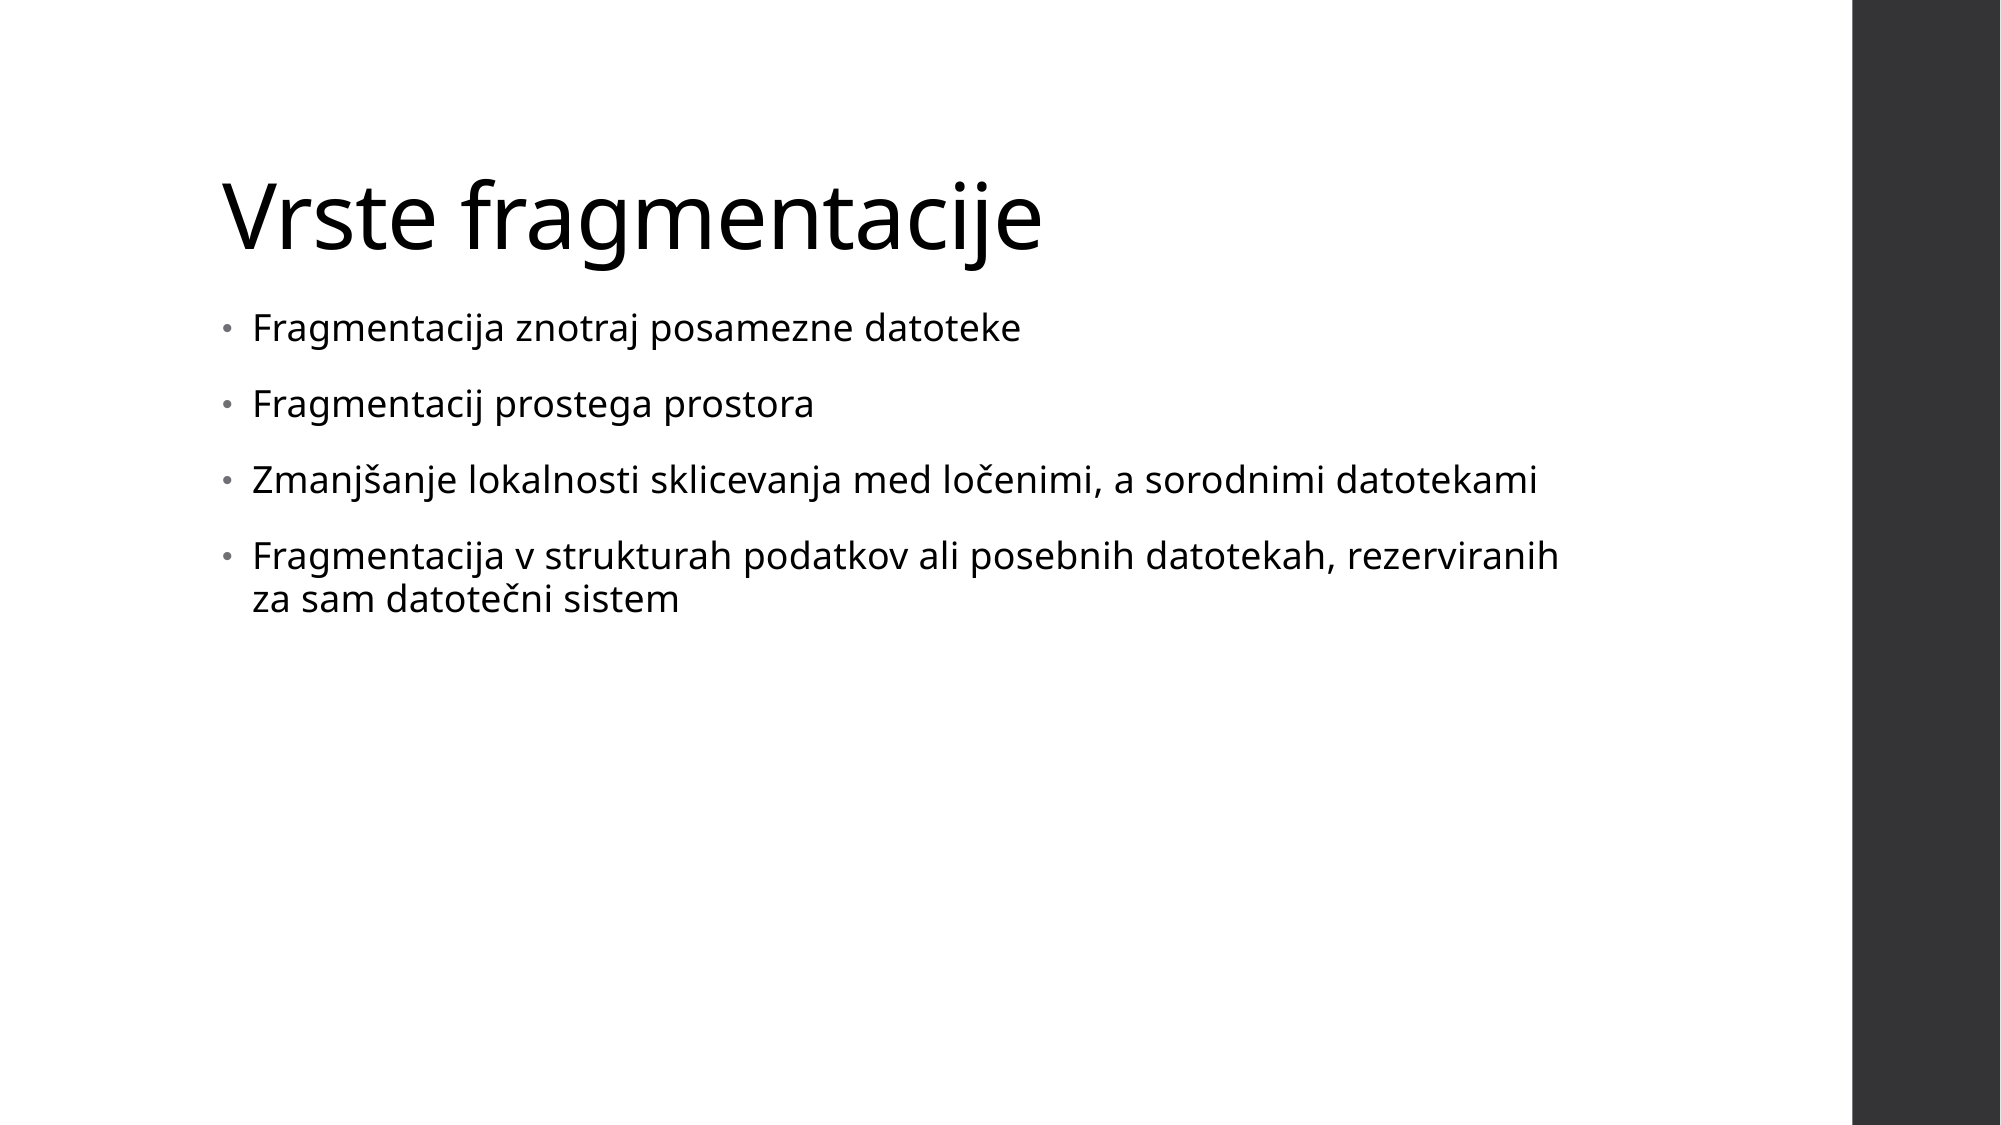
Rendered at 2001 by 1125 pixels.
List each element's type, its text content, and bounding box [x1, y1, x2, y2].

title Vrste fragmentacije [206, 60, 1797, 278]
list Fragmentacija znotraj posamezne datoteke Fragmentacij prostega prostora Zmanjšanje lokalnosti sklicevanja med ločenimi, a sorodnimi datotekami Fragmentacija v strukturah podatkov ali posebnih datotekah, rezerviranih za sam datotečni sistem [206, 299, 1617, 1014]
